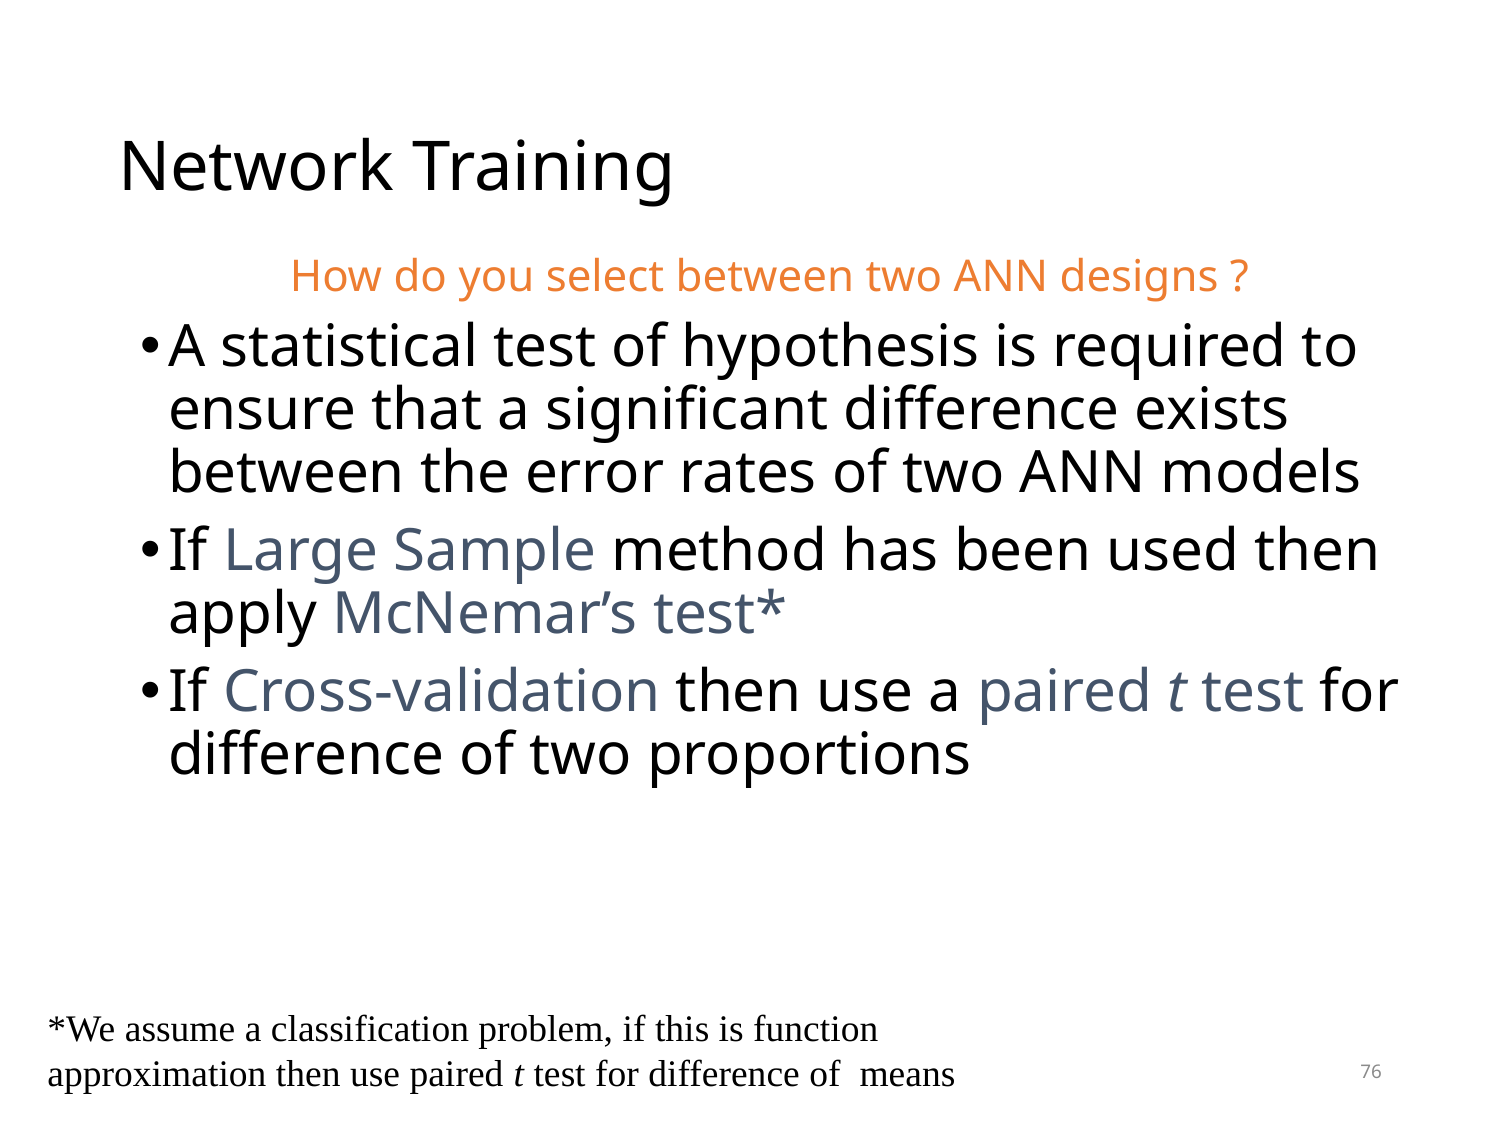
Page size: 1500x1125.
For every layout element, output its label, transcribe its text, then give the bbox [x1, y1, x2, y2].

title Network Training [103, 59, 1397, 278]
slide_number 76 [1059, 1042, 1397, 1103]
list How do you select between two ANN designs ? A statistical test of hypothesis is required to ensure that a significant difference exists between the error rates of two ANN models If Large Sample method has been used then apply McNemar’s test* If Cross-validation then use a paired t test for difference of two proportions [125, 245, 1438, 921]
text_box *We assume a classification problem, if this is function approximation then use paired t test for difference of means [32, 996, 971, 1102]
